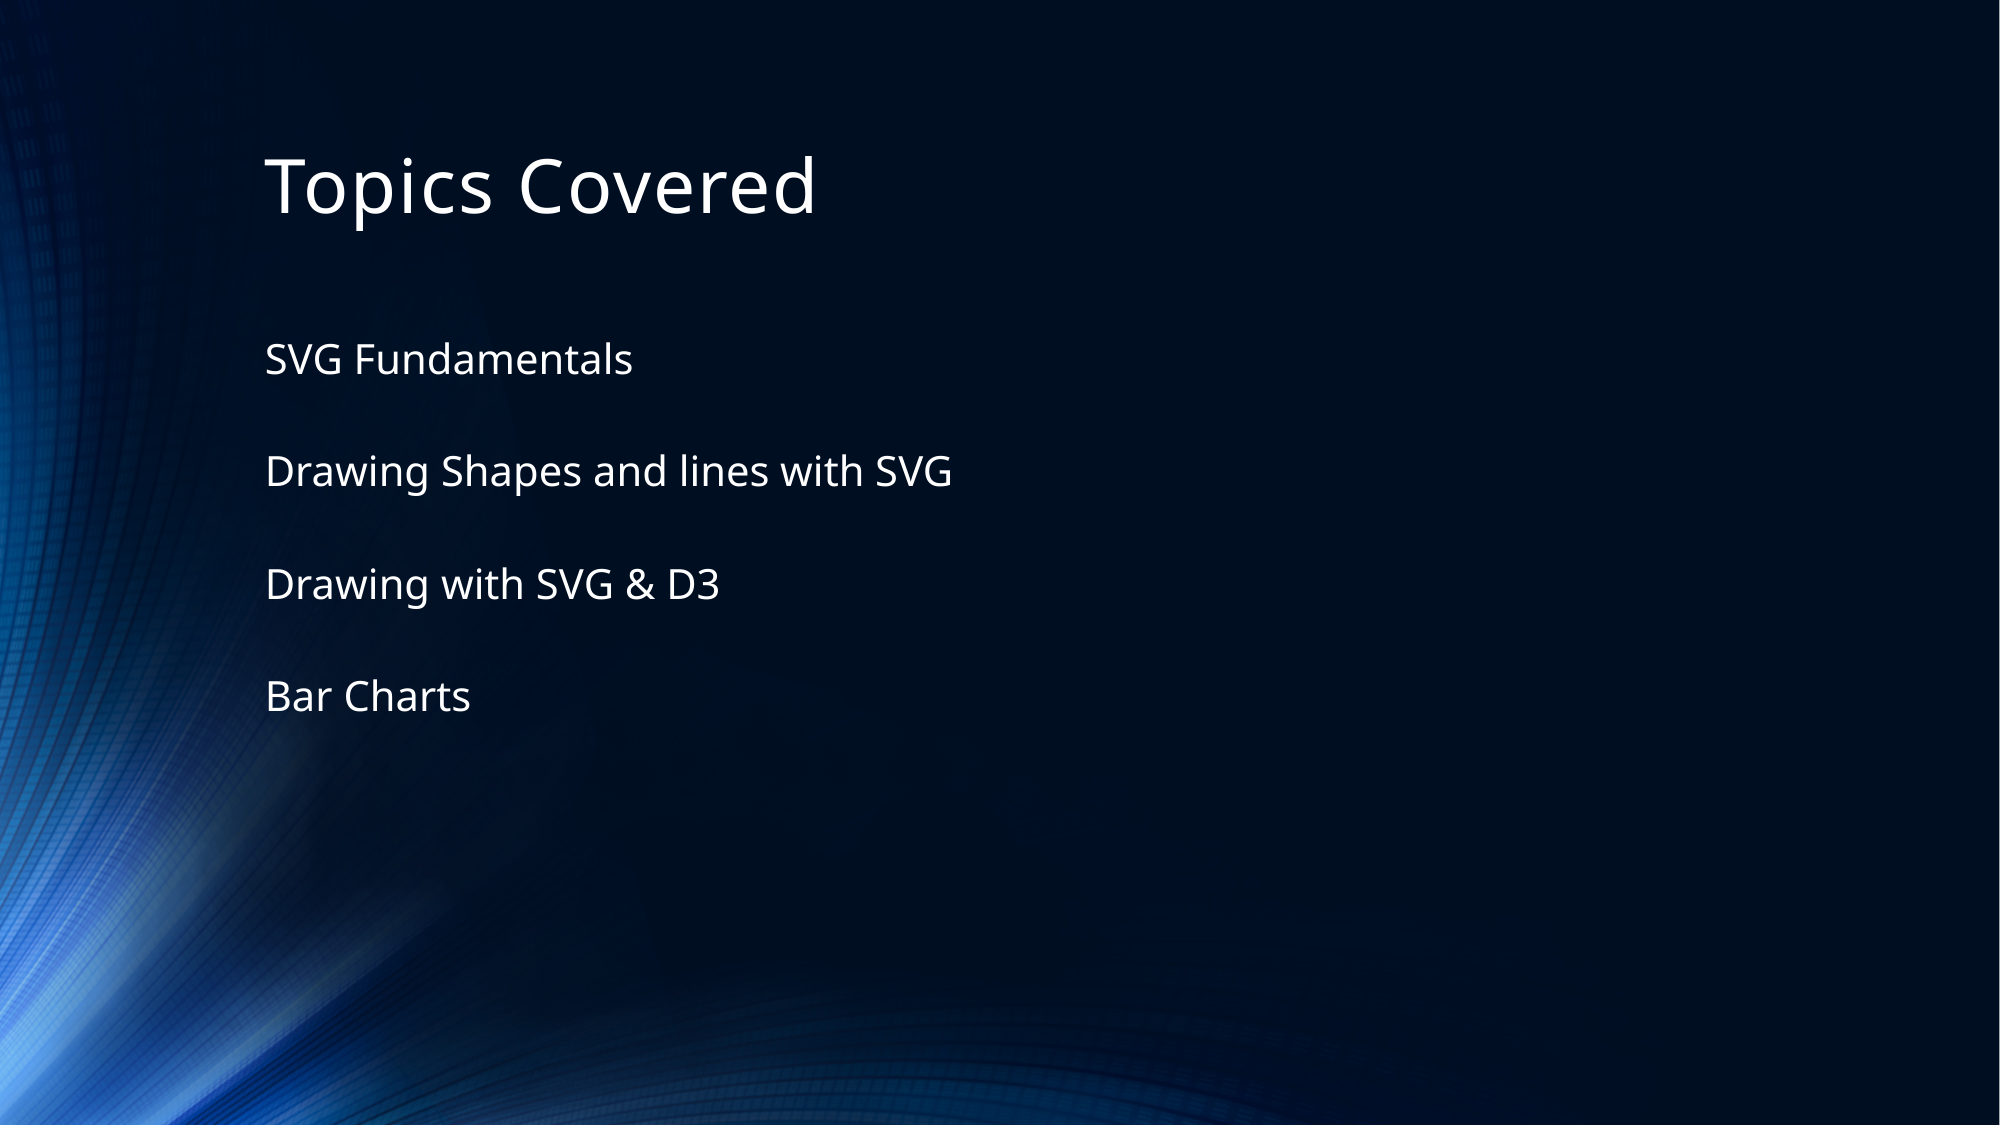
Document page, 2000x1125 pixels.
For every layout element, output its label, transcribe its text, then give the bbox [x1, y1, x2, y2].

picture [0, 0, 2000, 1125]
list SVG Fundamentals Drawing Shapes and lines with SVG Drawing with SVG & D3 Bar Charts [249, 299, 1749, 975]
title Topics Covered [249, 99, 1750, 238]
